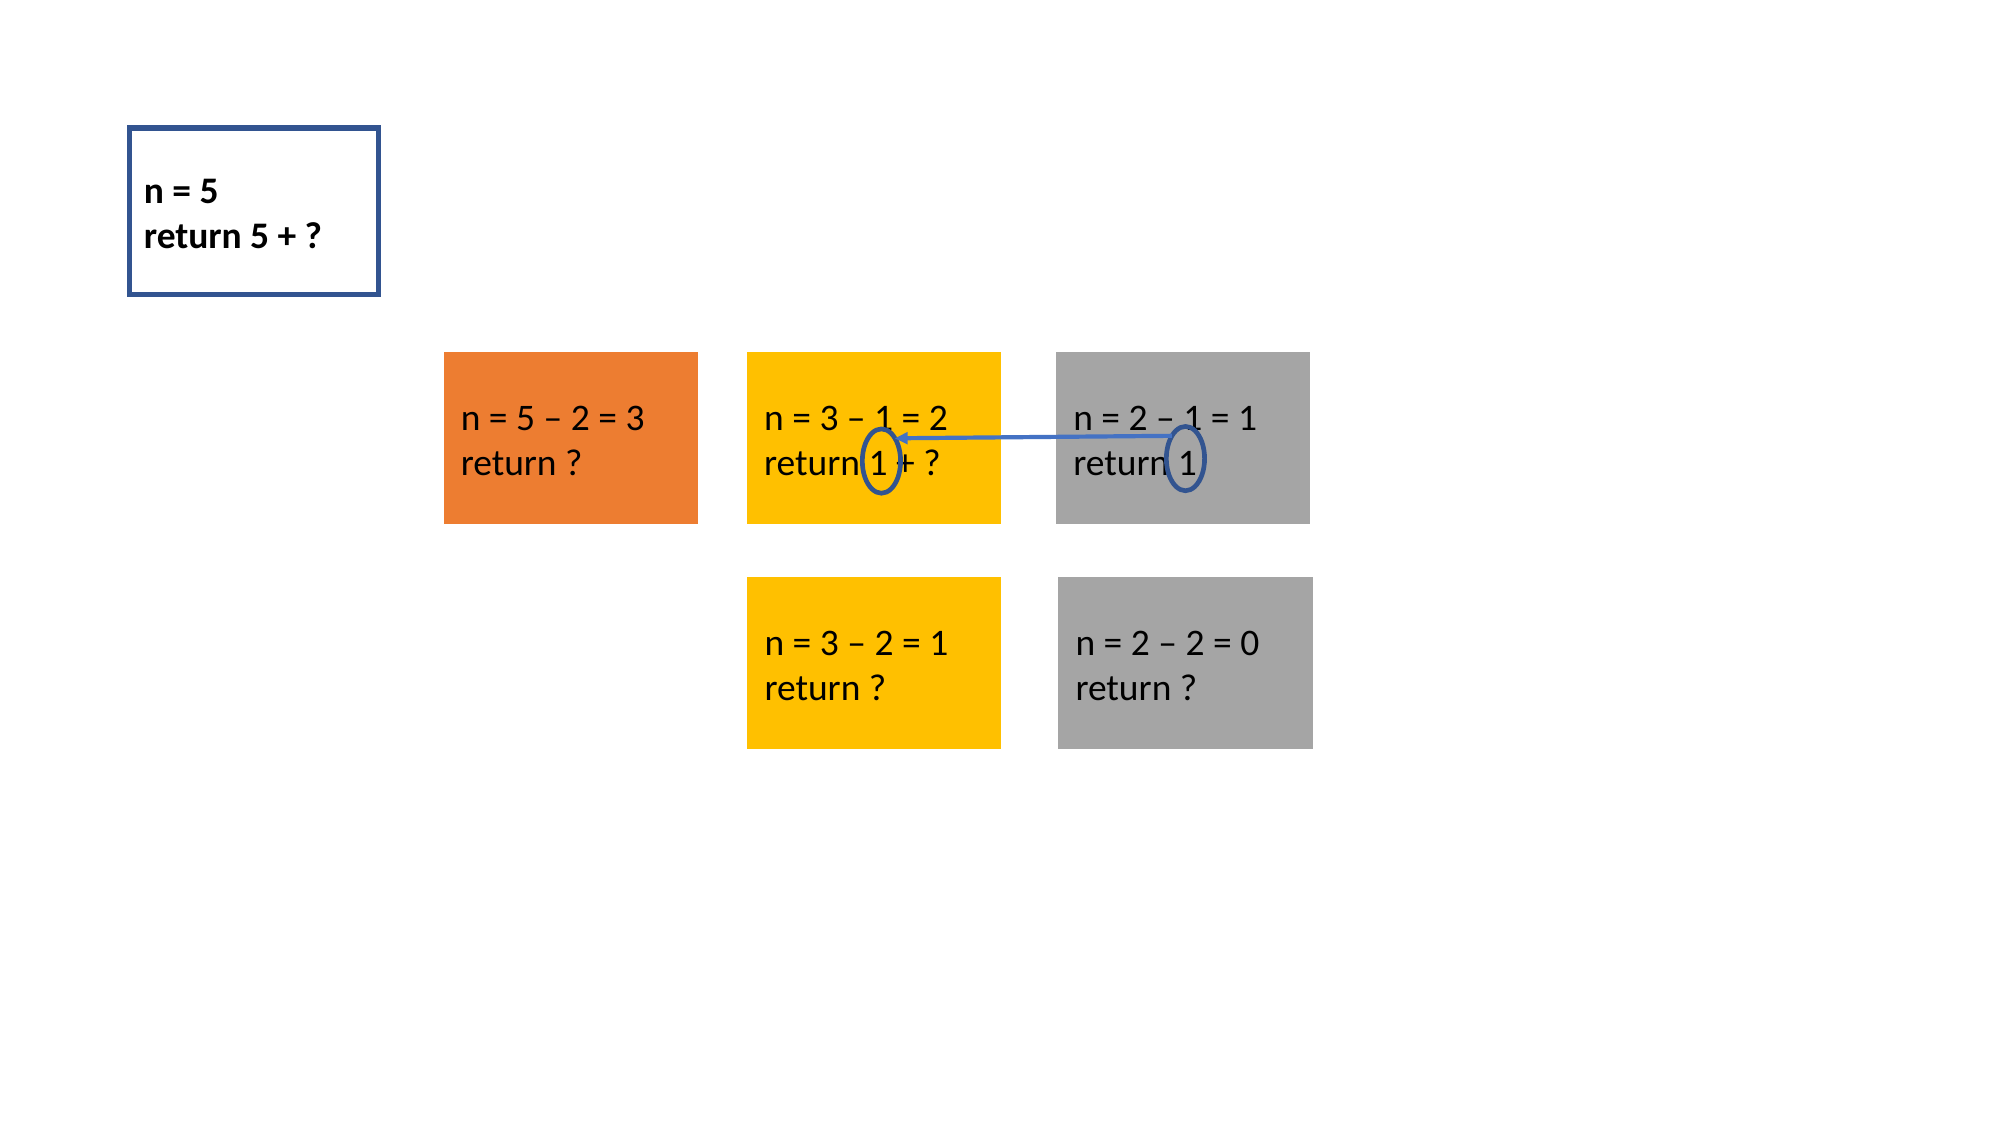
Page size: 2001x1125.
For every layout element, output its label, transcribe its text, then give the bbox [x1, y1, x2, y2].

text_box n = 2 – 1 = 1 return 1 [1057, 353, 1309, 522]
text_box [894, 435, 1172, 439]
text_box n = 3 – 1 = 2 return 1 + ? [748, 353, 999, 522]
text_box n = 5 return 5 + ? [128, 127, 379, 295]
text_box [861, 427, 902, 495]
text_box n = 5 – 2 = 3 return ? [445, 353, 696, 522]
text_box n = 2 – 2 = 0 return ? [1060, 579, 1311, 747]
text_box n = 3 – 2 = 1 return ? [749, 579, 1000, 747]
text_box [1165, 425, 1206, 492]
